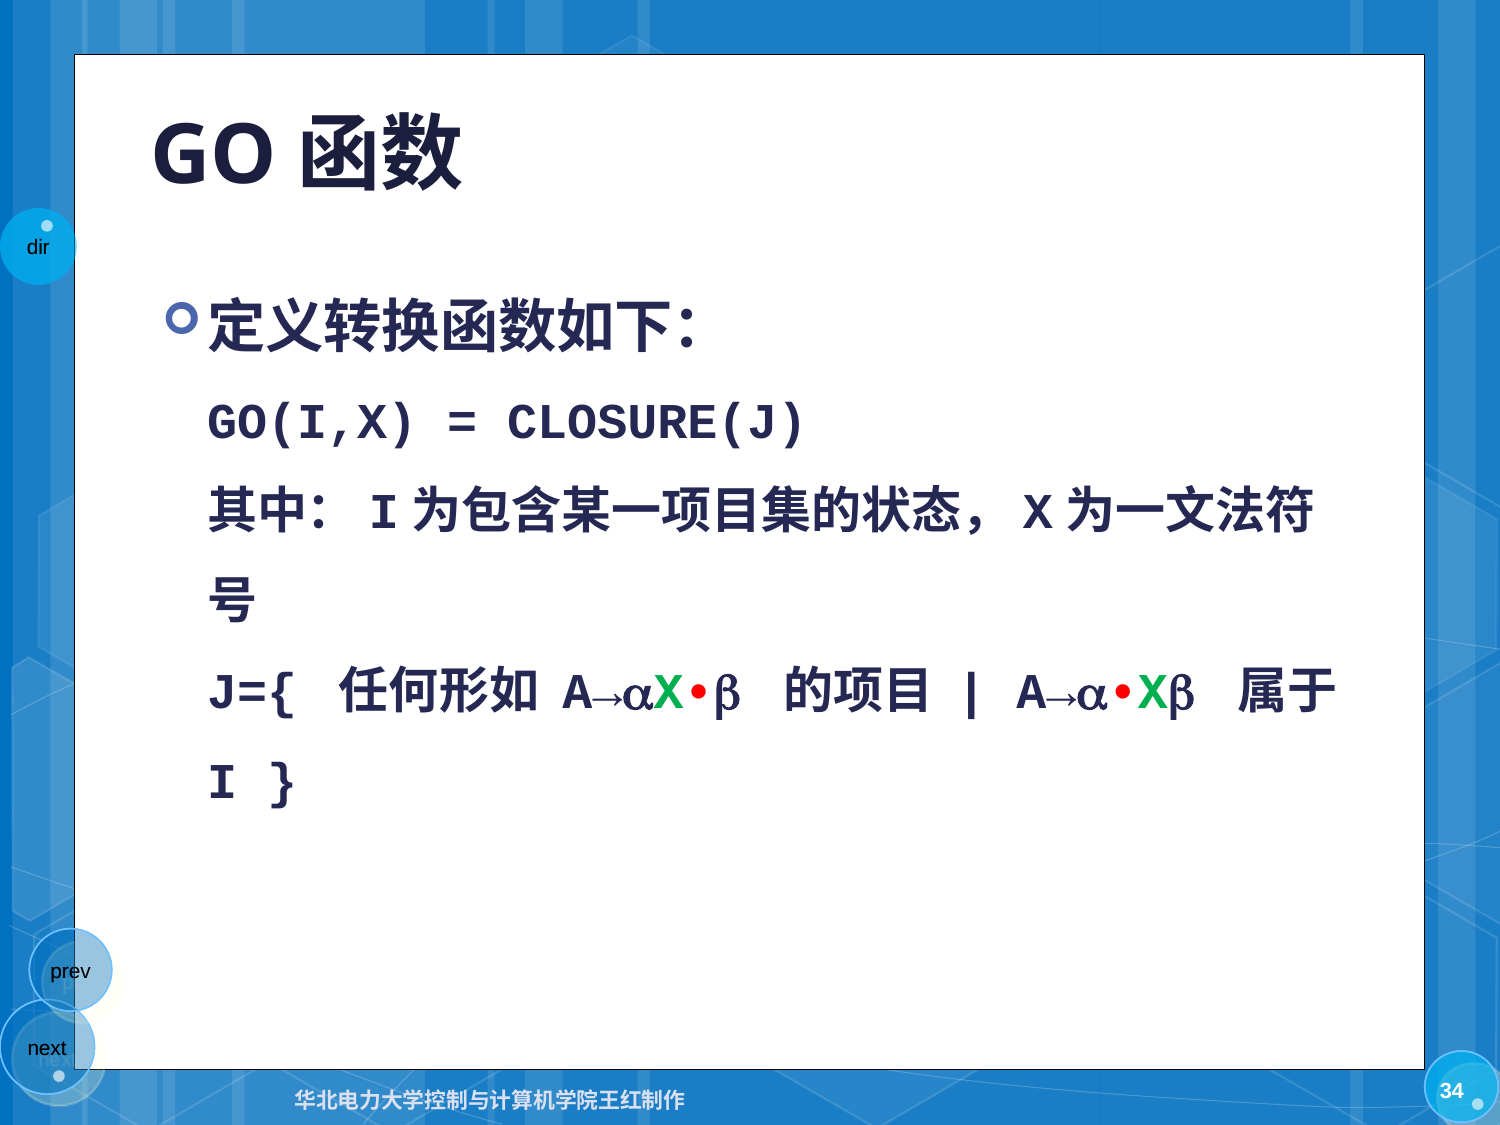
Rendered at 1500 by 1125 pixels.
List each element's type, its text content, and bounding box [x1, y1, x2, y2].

list 定义转换函数如下： GO(I,X) = CLOSURE(J) 其中：I为包含某一项目集的状态，X为一文法符号 J={ 任何形如 A→X• 的项目 | A→•X 属于I } [135, 246, 1363, 1004]
title GO函数 [135, 66, 1324, 209]
slide_number 34 [1424, 1060, 1495, 1121]
footer 华北电力大学控制与计算机学院王红制作 [143, 1069, 701, 1125]
